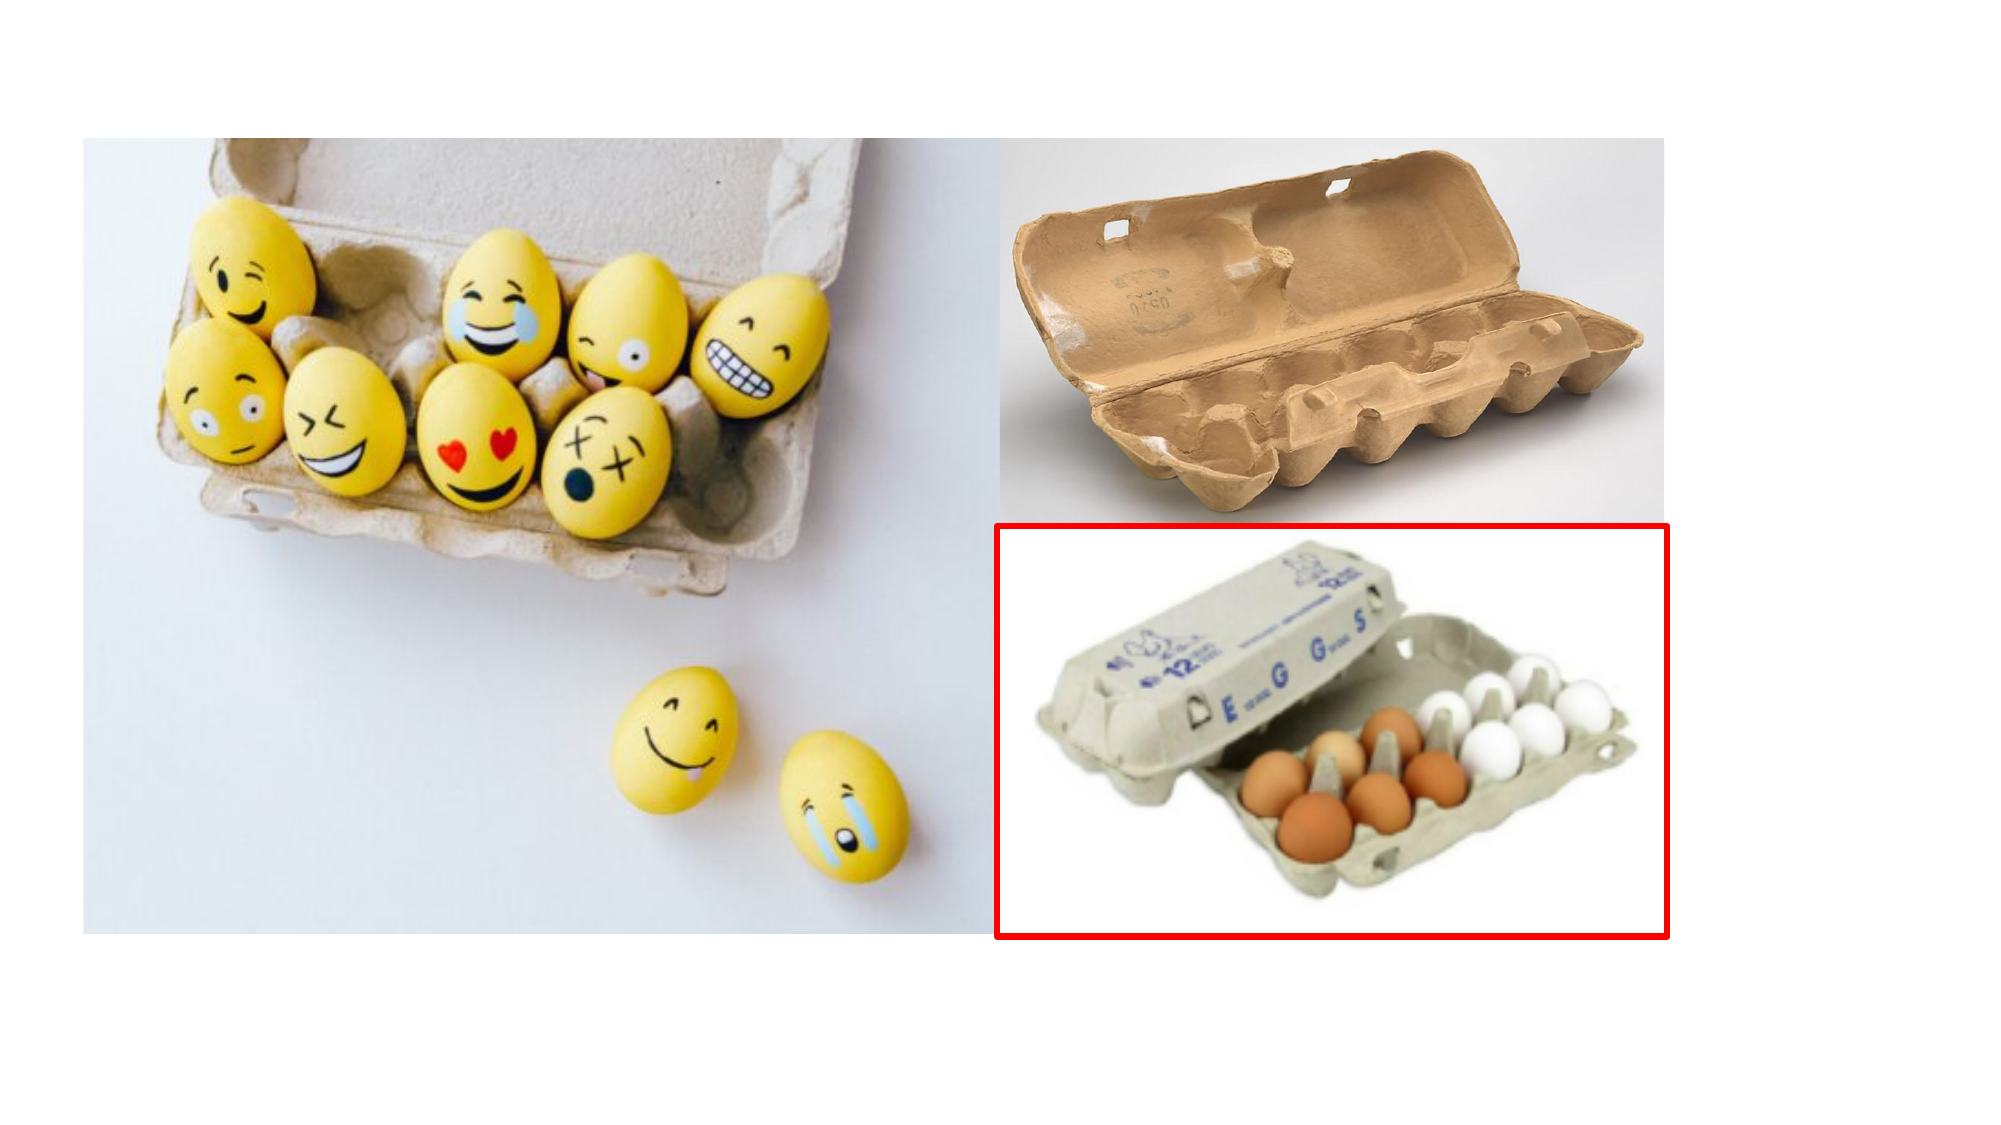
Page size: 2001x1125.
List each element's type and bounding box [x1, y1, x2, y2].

text_box [999, 137, 1665, 934]
picture [83, 137, 999, 934]
